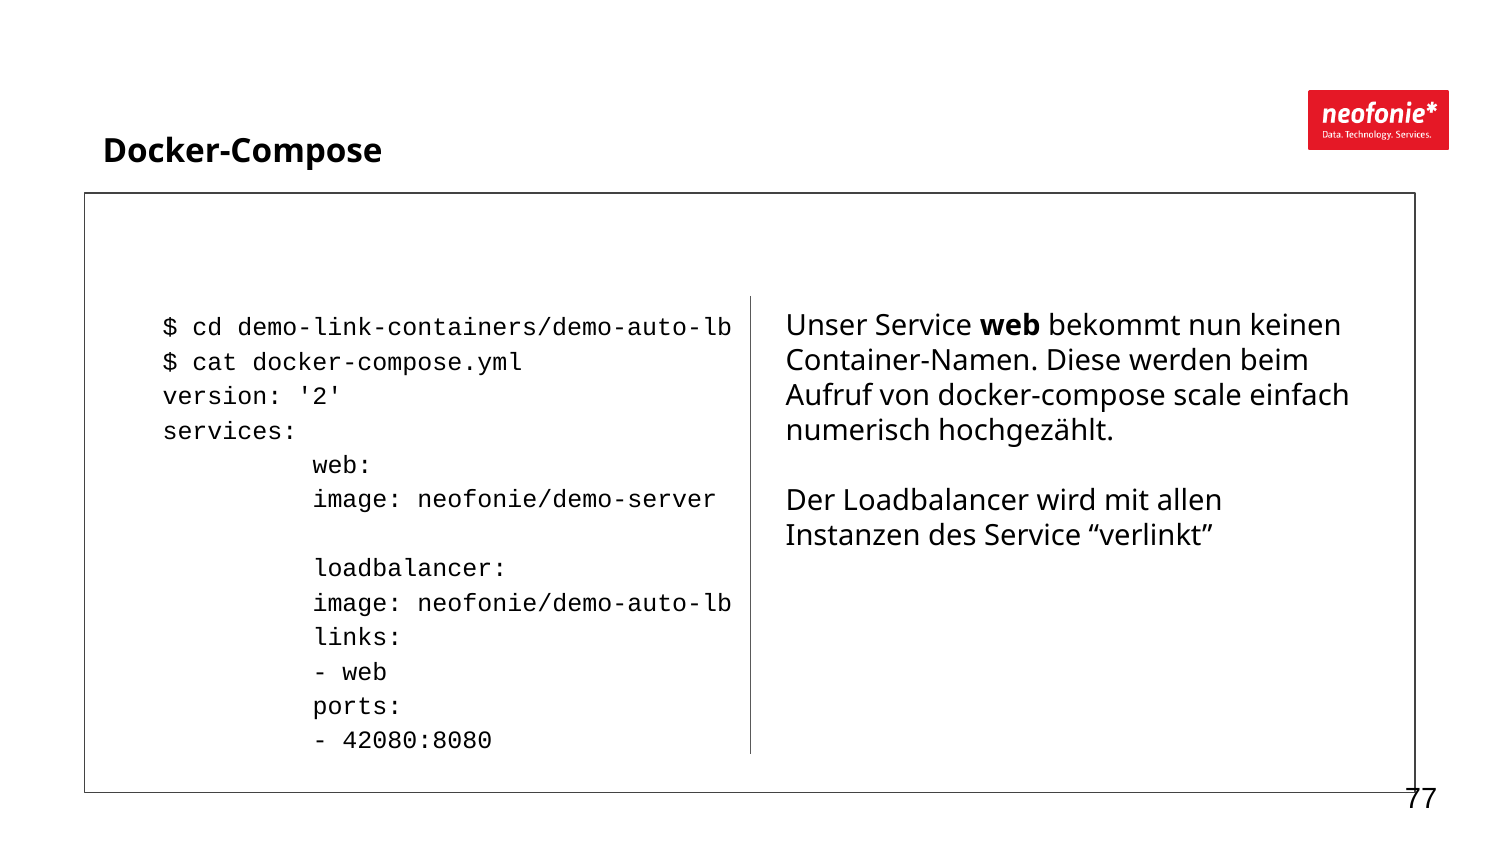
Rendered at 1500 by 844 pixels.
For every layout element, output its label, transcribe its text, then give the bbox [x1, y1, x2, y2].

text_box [84, 116, 1416, 793]
picture [1308, 90, 1449, 150]
slide_number ‹#› [1389, 764, 1480, 830]
